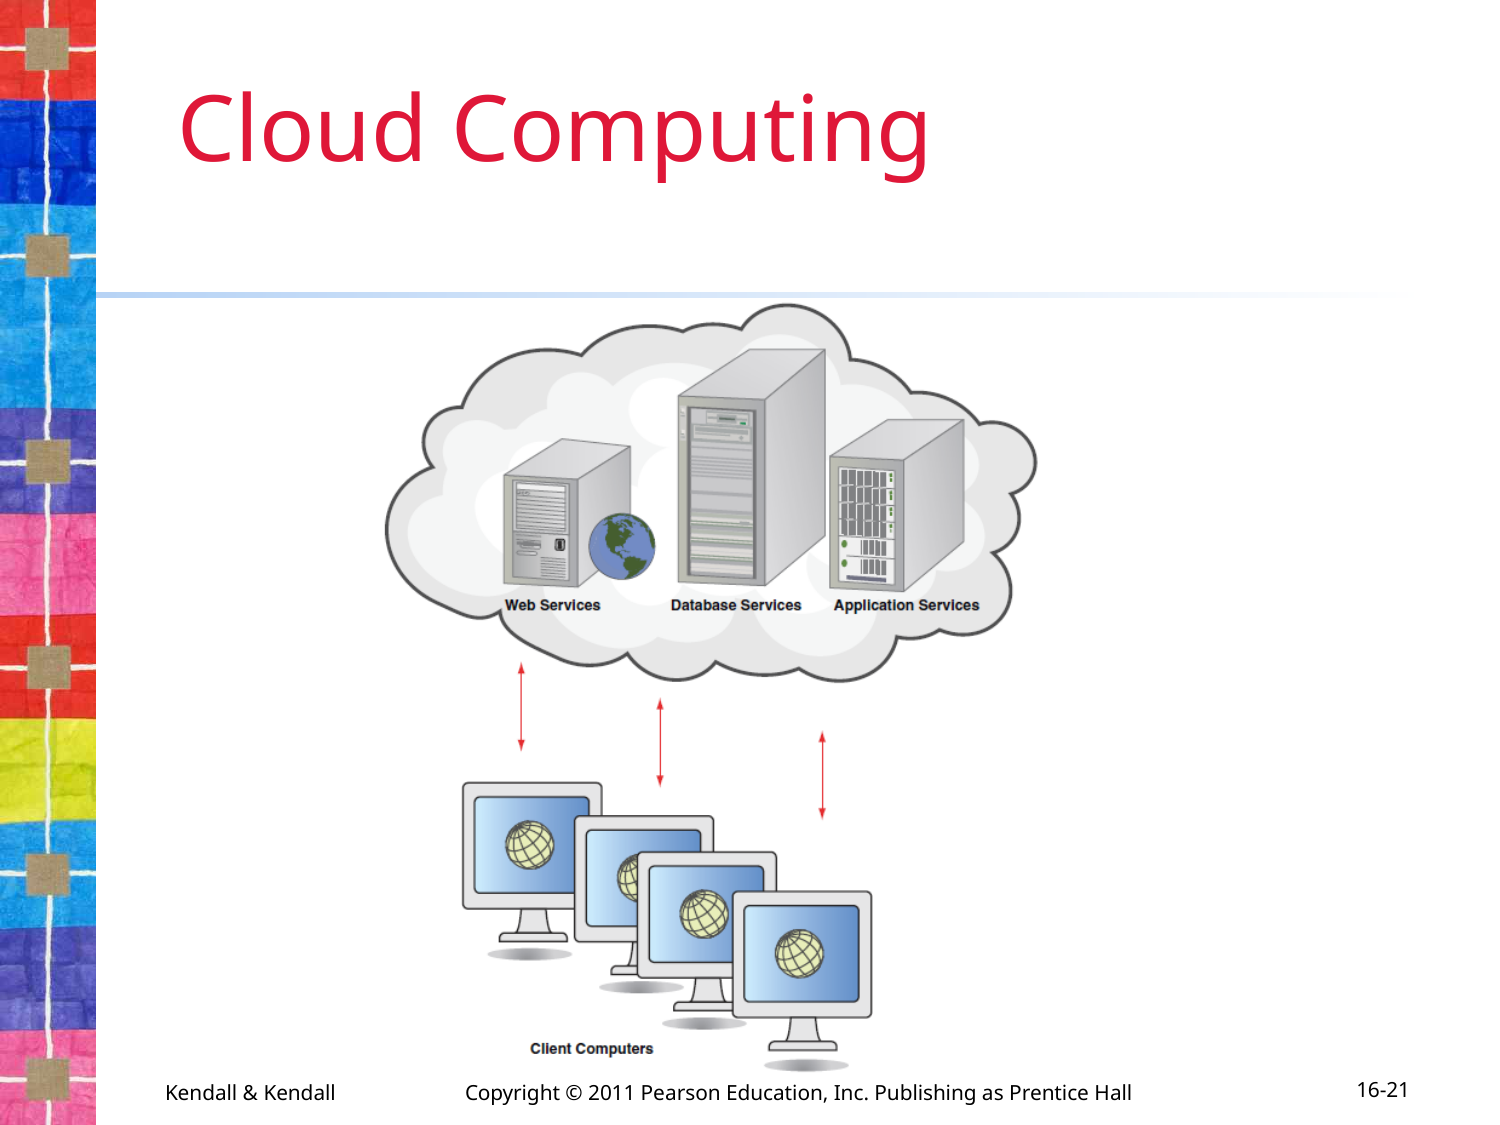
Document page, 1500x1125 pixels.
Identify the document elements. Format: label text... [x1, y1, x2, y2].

picture [362, 299, 1051, 1077]
picture [0, 0, 96, 1125]
slide_number 16-21 [1112, 1037, 1426, 1113]
slide_number Kendall & Kendall Copyright © 2011 Pearson Education, Inc. Publishing as Prentice Hall [149, 1037, 1112, 1113]
title Cloud Computing [162, 62, 1455, 251]
